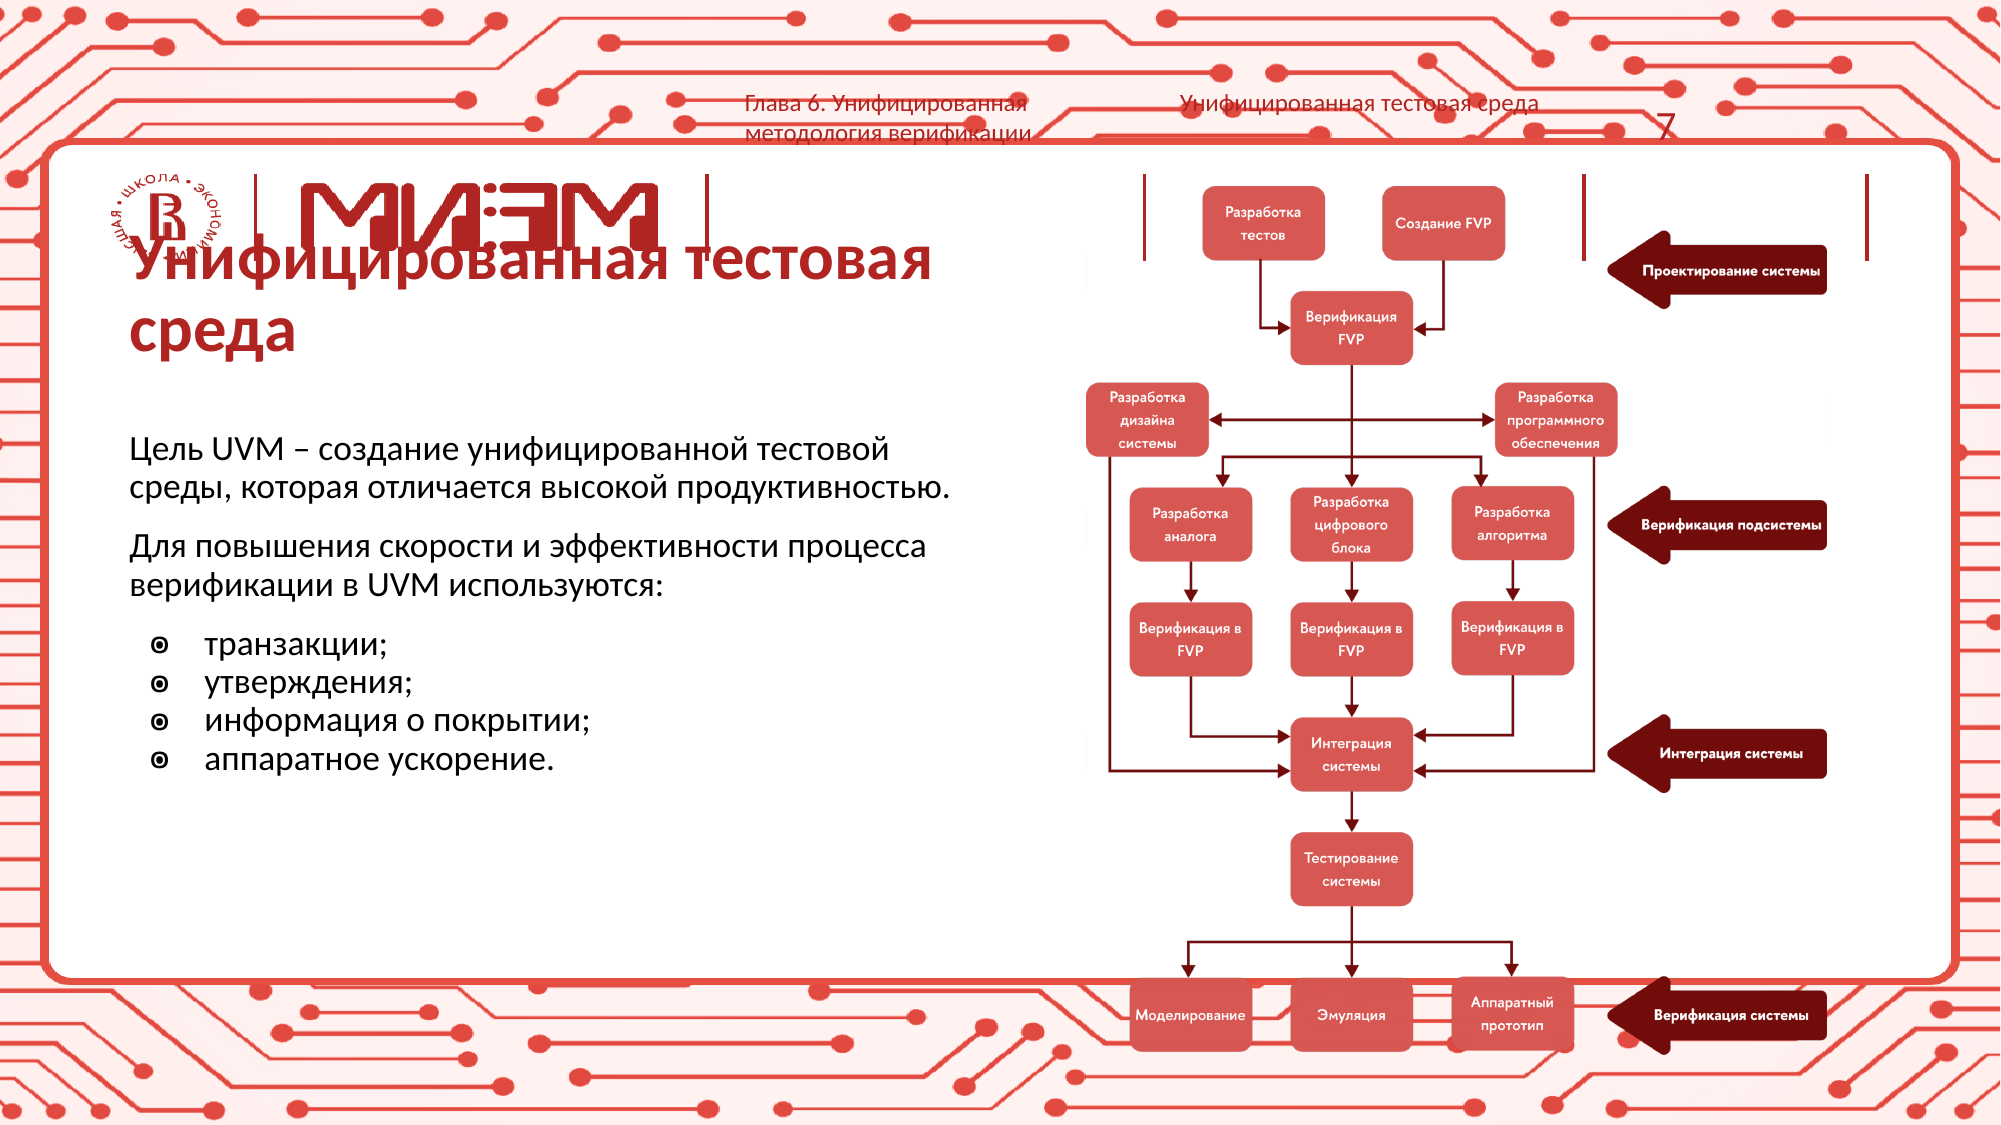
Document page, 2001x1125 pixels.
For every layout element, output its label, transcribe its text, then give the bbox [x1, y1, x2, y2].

text_box Глава 6. Унифицированная методология верификации [729, 78, 1125, 154]
text_box Унифицированная тестовая среда [1164, 78, 1560, 124]
slide_number 7 [1637, 94, 1692, 154]
picture [0, 0, 2001, 1125]
list Цель UVM – создание унифицированной тестовой среды, которая отличается высокой продуктивностью. Для повышения скорости и эффективности процесса верификации в UVM используются: транзакции; утверждения; информация о покрытии; аппаратное ускорение. [114, 422, 981, 1022]
title Унифицированная тестовая среда [114, 222, 981, 365]
